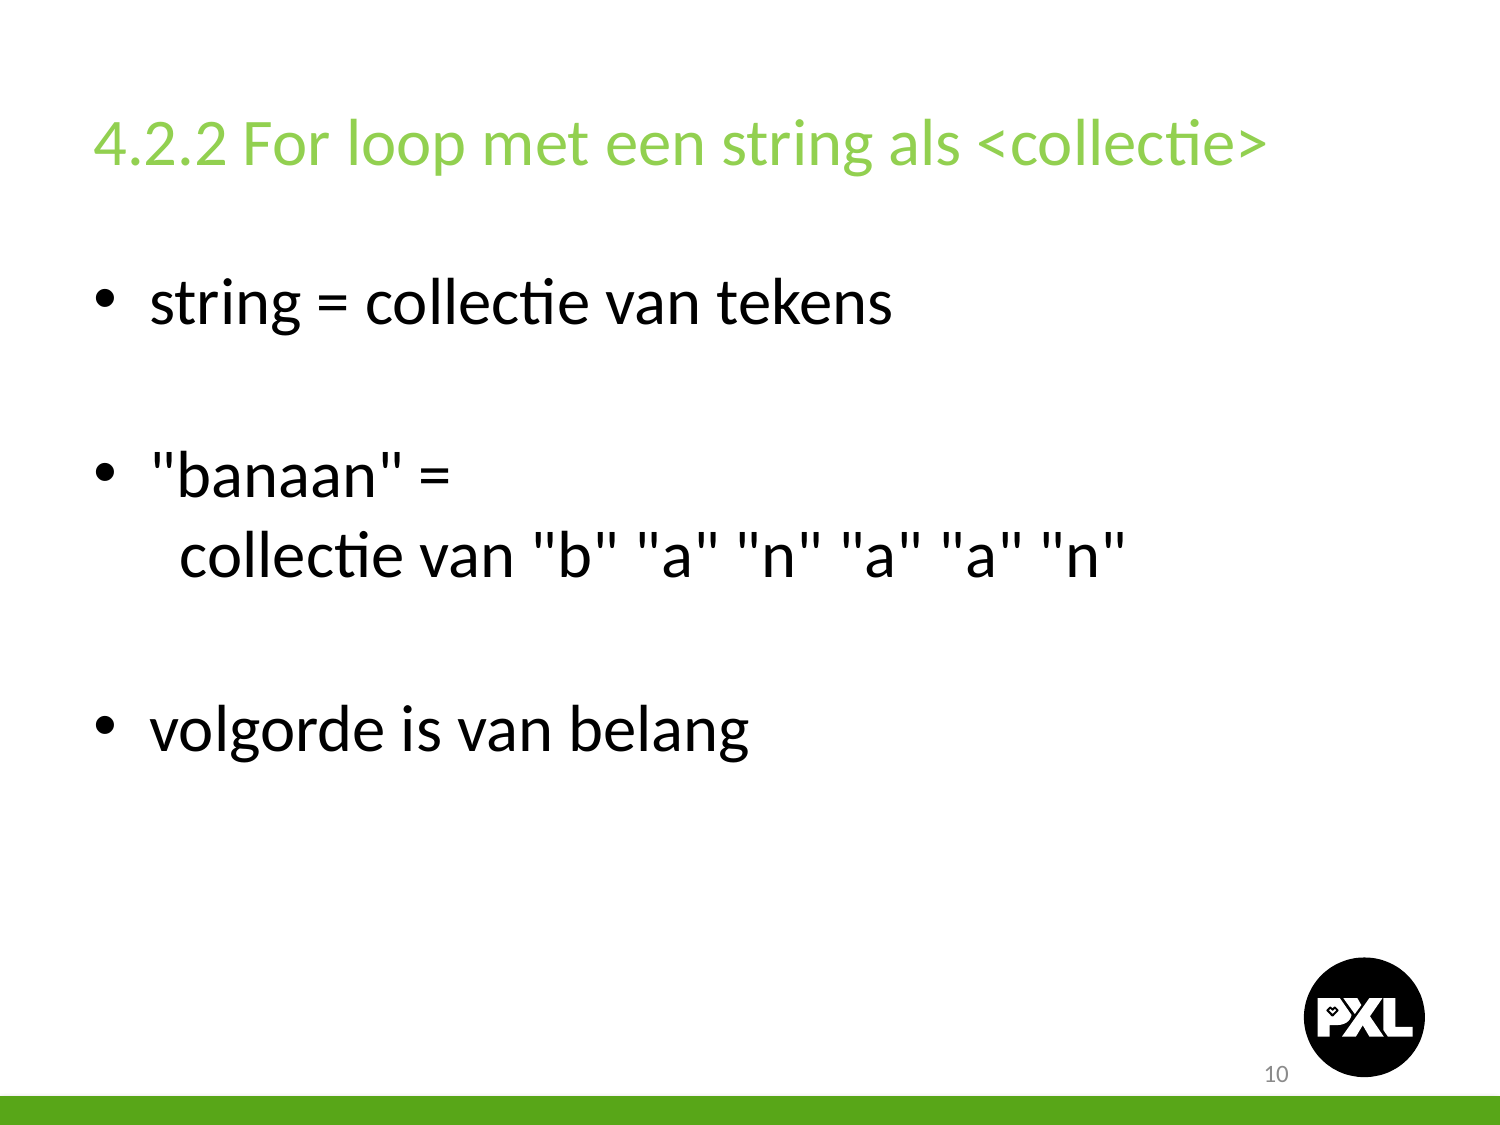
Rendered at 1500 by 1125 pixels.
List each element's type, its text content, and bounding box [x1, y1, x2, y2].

slide_number 10 [1074, 1042, 1304, 1103]
list string = collectie van tekens "banaan" = collectie van "b" "a" "n" "a" "a" "n" volgorde is van belang [78, 249, 1425, 1005]
text_box 4.2.2 For loop met een string als <collectie> [78, 91, 1425, 249]
